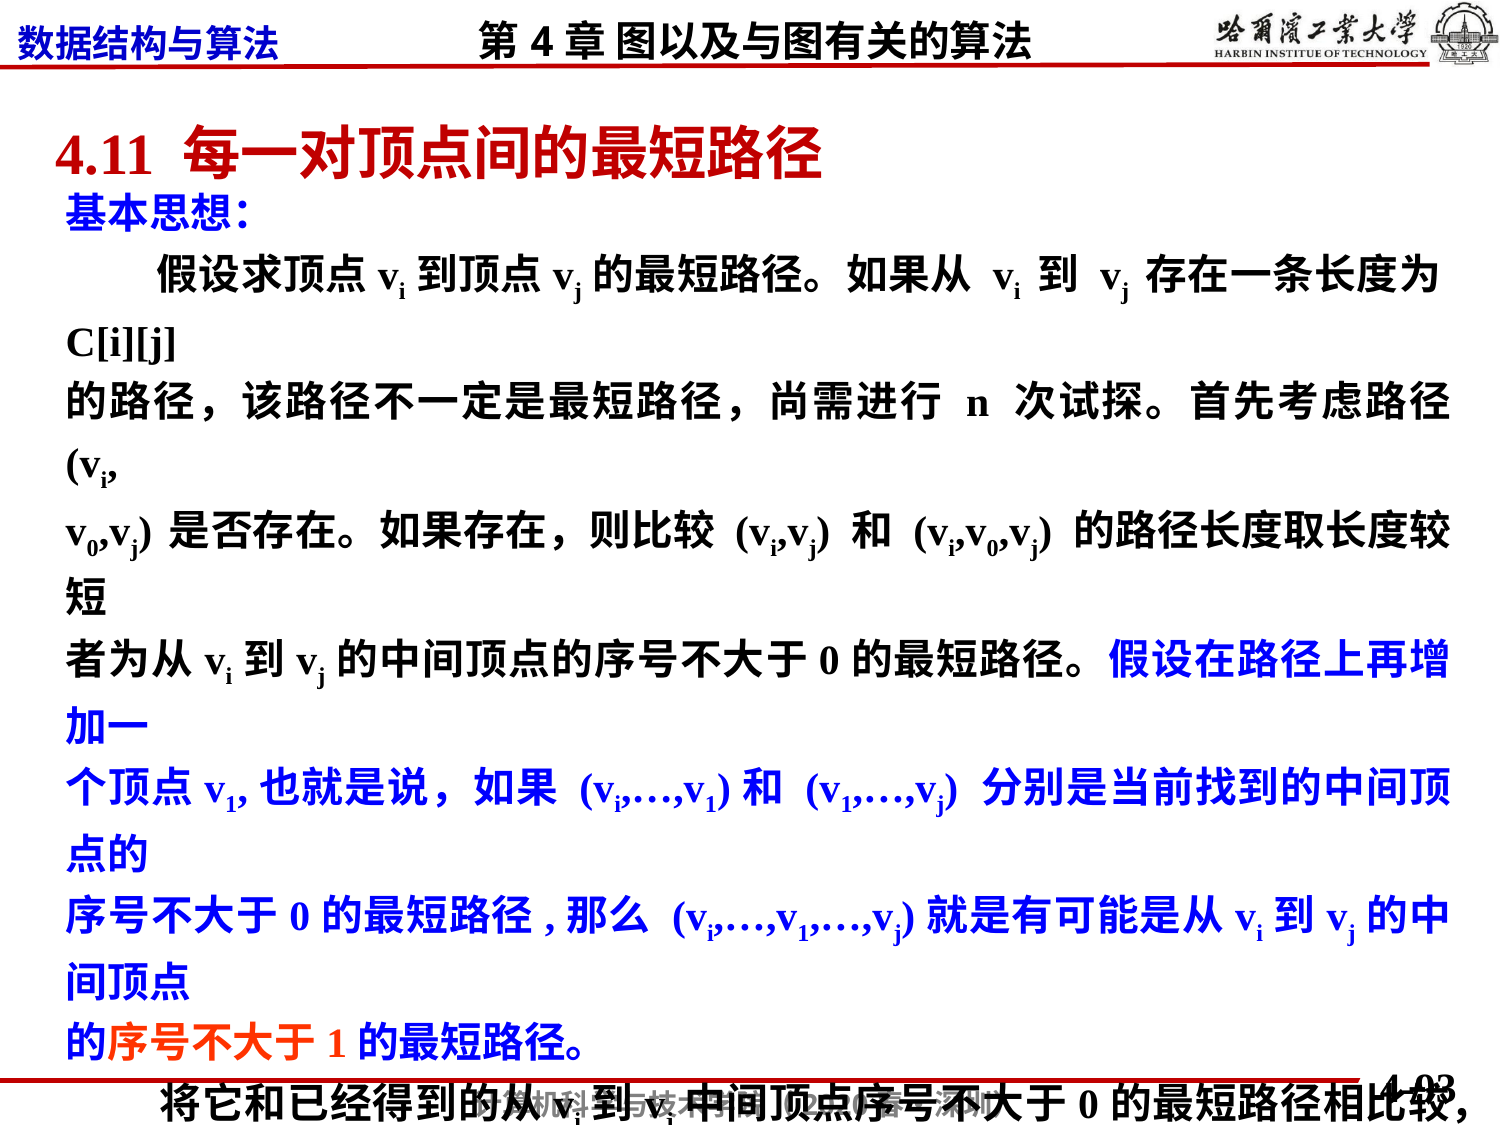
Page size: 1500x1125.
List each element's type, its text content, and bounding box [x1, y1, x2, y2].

picture [1212, 1, 1500, 68]
text_box 基本思想： 假设求顶点vi到顶点vj的最短路径。如果从 vi 到 vj 存在一条长度为C[i][j] 的路径，该路径不一定是最短路径，尚需进行 n 次试探。首先考虑路径 (vi, v0,vj) 是否存在。如果存在，则比较 (vi,vj) 和 (vi,v0,vj) 的路径长度取长度较短 者为从vi到vj的中间顶点的序号不大于0的最短路径。假设在路径上再增加一 个顶点v1,也就是说，如果 (vi,…,v1)和 (v1,…,vj) 分别是当前找到的中间顶点的 序号不大于0的最短路径,那么 (vi,…,v1,…,vj)就是有可能是从vi到vj的中间顶点 的序号不大于1的最短路径。 将它和已经得到的从vi到vj中间顶点序号不大于0的最短路径相比较，从 中选出中间顶点的序号不大于1的最短路径，在增加一个顶点v2, 继续进行试 探。 一般情况下，若 (vi,…,vk) 和 (vk,…,vj) 分别是从 vi到vk和从vk到Vj的中间 顶点序号不大于 k-1 的最短路径，则将 (vi,…,vk,…,vj) 和已经得到的从 vi到 vj 且中间顶点序号不大于k-1的最短路径相比较，其长度较短者便是从vi到 vj 的 中间顶点的序号不大于 k 的最短路径。 [50, 168, 1466, 1125]
text_box 4.11 每一对顶点间的最短路径 [40, 101, 1179, 194]
